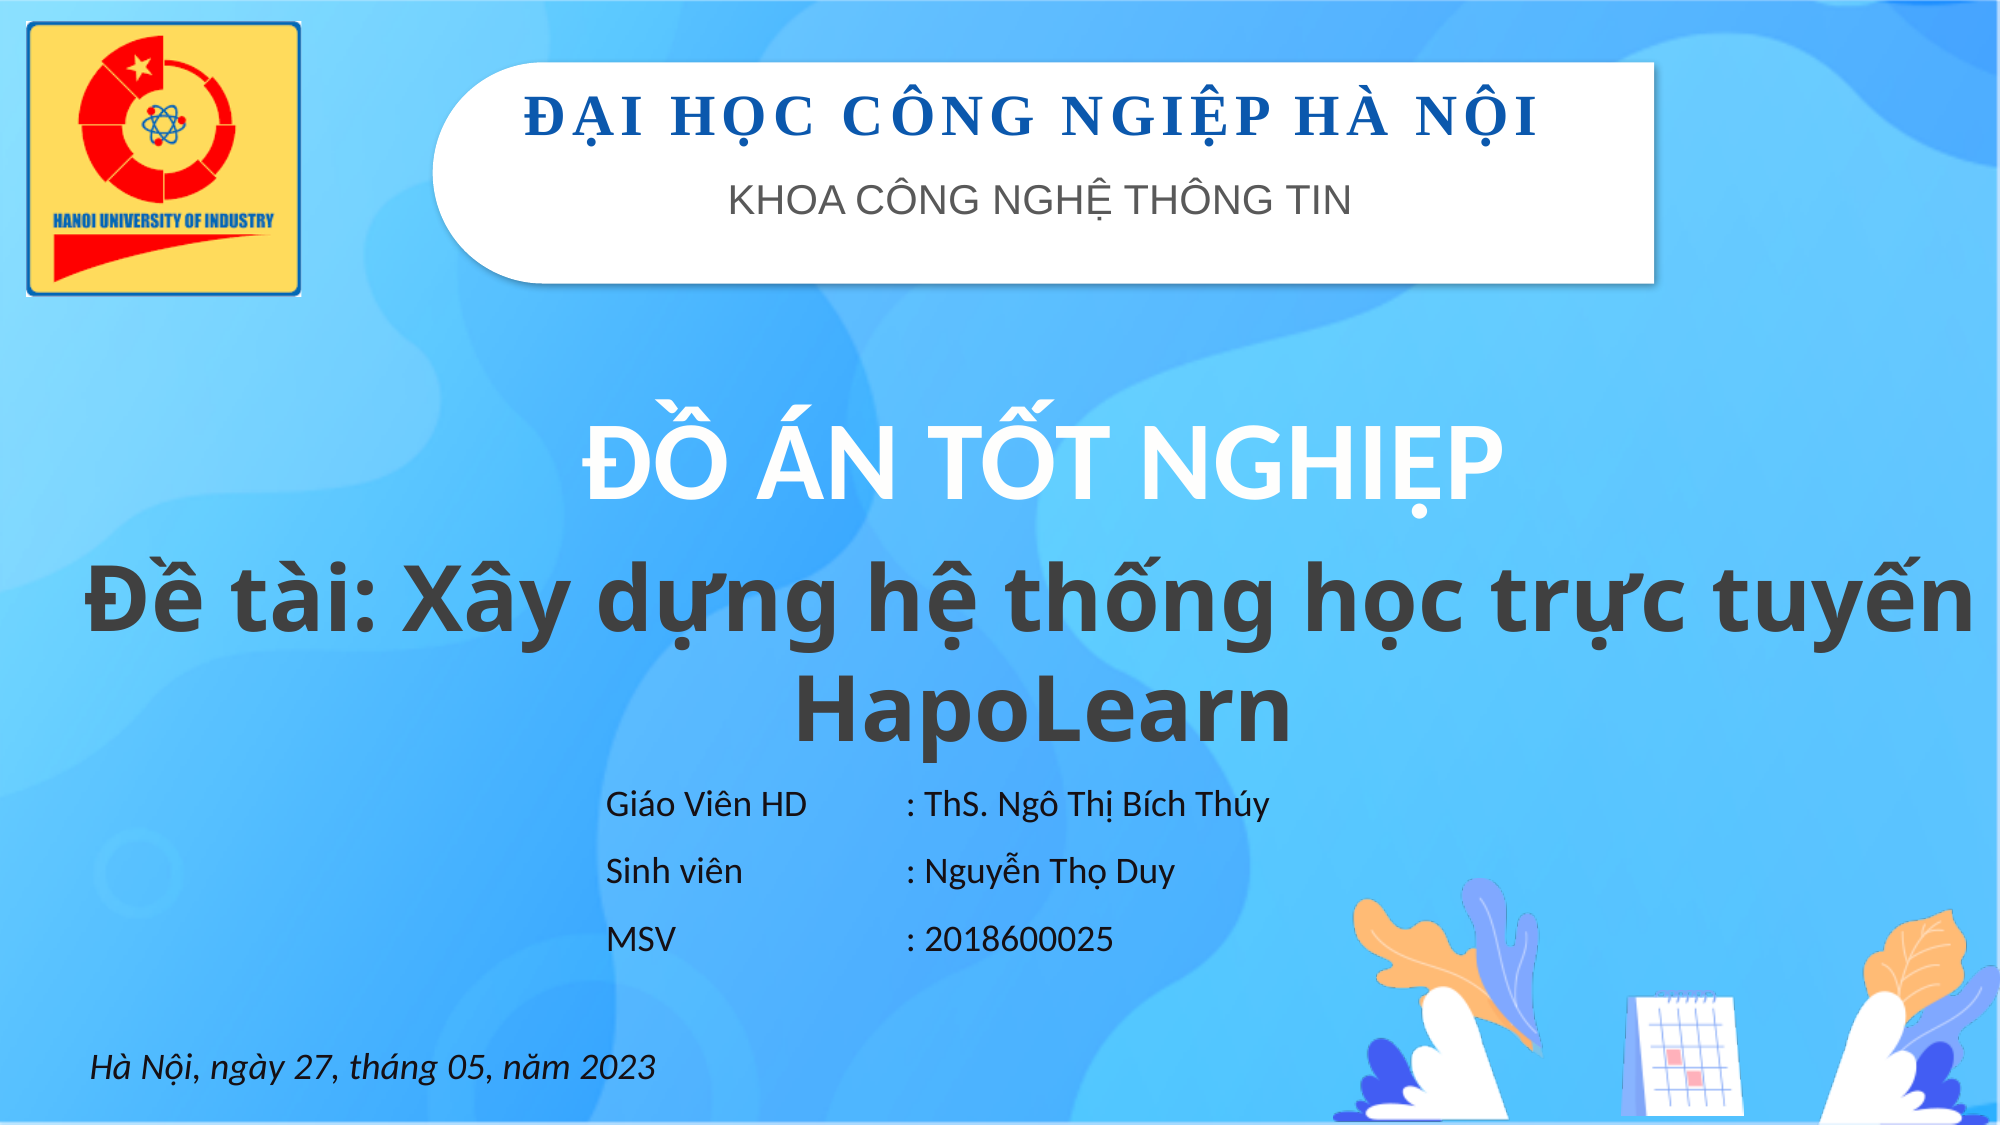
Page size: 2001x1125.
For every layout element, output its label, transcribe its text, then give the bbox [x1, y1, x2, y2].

text_box Đề tài: Xây dựng hệ thống học trực tuyến HapoLearn [68, 532, 2000, 768]
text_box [432, 62, 1655, 284]
text_box Hà Nội, ngày 27, tháng 05, năm 2023 [74, 1011, 791, 1094]
text_box ĐỒ ÁN TỐT NGHIỆP [565, 379, 1522, 530]
text_box Giáo Viên HD : ThS. Ngô Thị Bích Thúy Sinh viên : Nguyễn Thọ Duy MSV : 2018600025 [591, 768, 1360, 966]
picture [0, 0, 2000, 1125]
